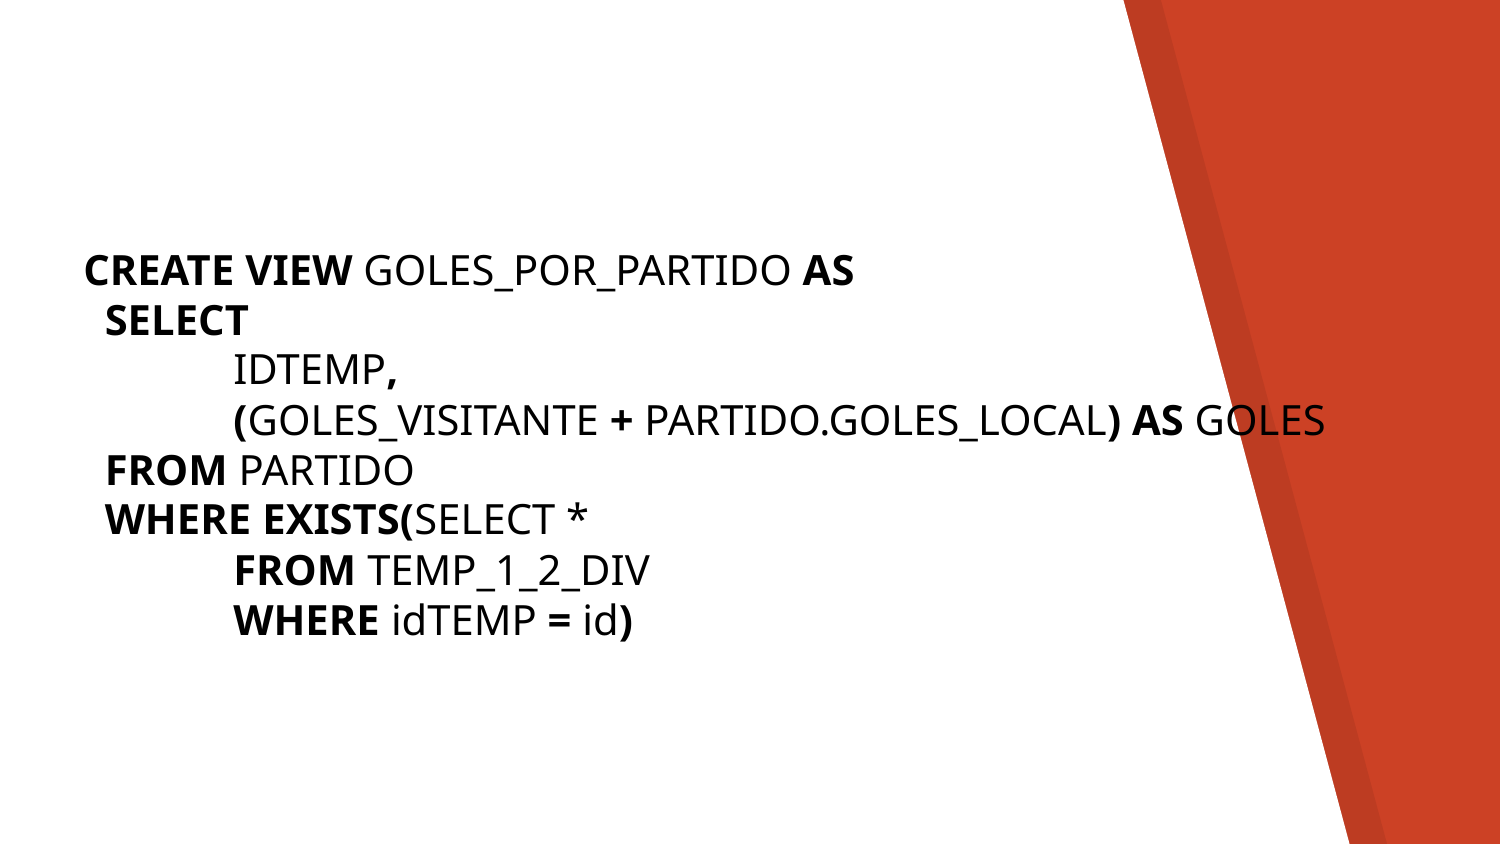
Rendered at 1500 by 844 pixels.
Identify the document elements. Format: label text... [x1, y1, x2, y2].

list CREATE VIEW GOLES_POR_PARTIDO AS SELECT IDTEMP, (GOLES_VISITANTE + PARTIDO.GOLES_LOCAL) AS GOLES FROM PARTIDO WHERE EXISTS(SELECT * FROM TEMP_1_2_DIV WHERE idTEMP = id) [68, 573, 1356, 659]
